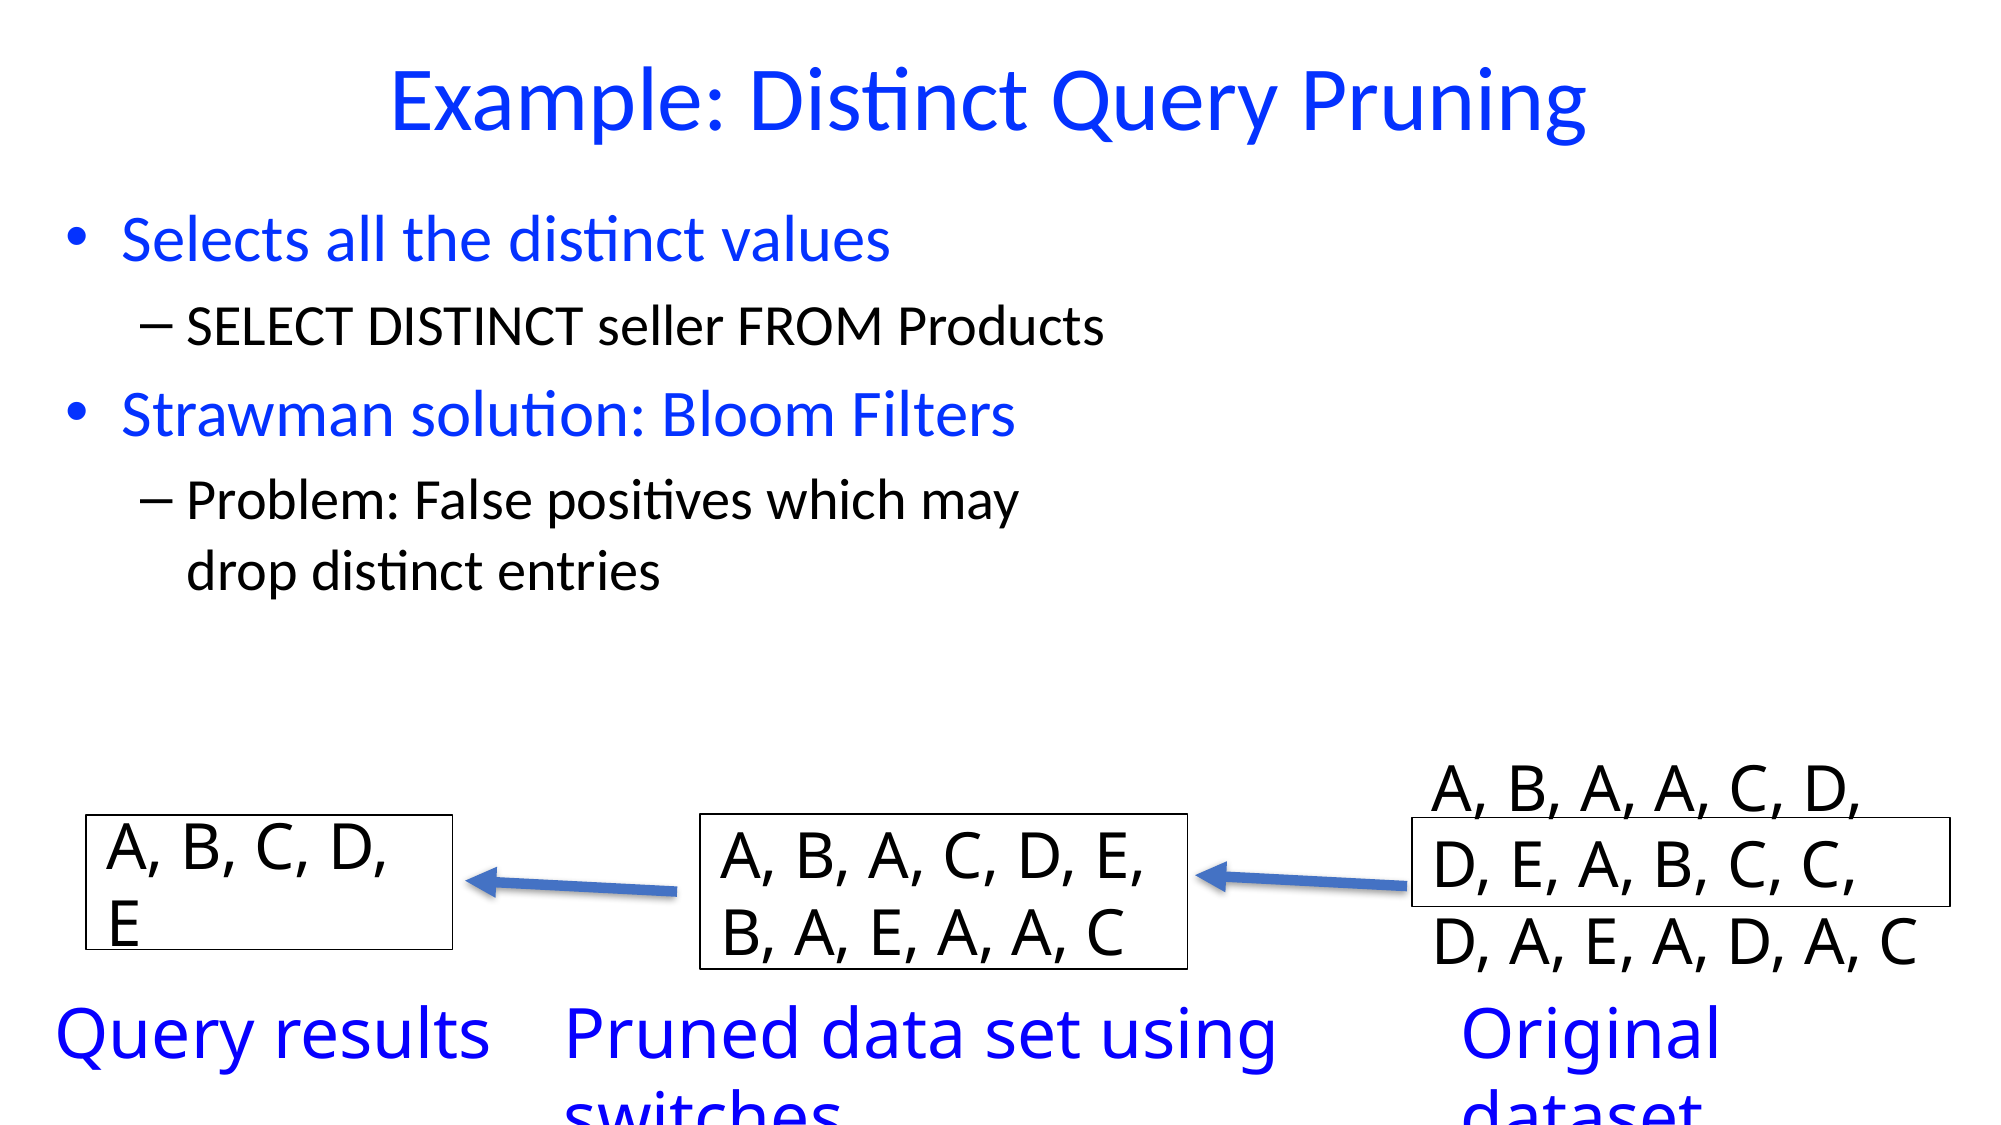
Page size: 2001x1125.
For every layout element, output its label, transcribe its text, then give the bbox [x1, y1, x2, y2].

text_box A, B, A, C, D, E, B, A, E, A, A, C [700, 813, 1188, 969]
title Example: Distinct Query Pruning [99, 0, 1901, 188]
list Selects all the distinct values SELECT DISTINCT seller FROM Products Strawman solution: Bloom Filters Problem: False positives which may drop distinct entries [49, 187, 1145, 931]
text_box A, B, A, A, C, D, D, E, A, B, C, C, D, A, E, A, D, A, C [1411, 817, 1950, 907]
text_box A, B, C, D, E [86, 815, 453, 950]
text_box Query results [34, 969, 544, 1095]
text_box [1194, 874, 1408, 887]
text_box Original dataset [1440, 969, 1950, 1095]
text_box Pruned data set using switches [543, 969, 1424, 1104]
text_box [464, 880, 678, 892]
